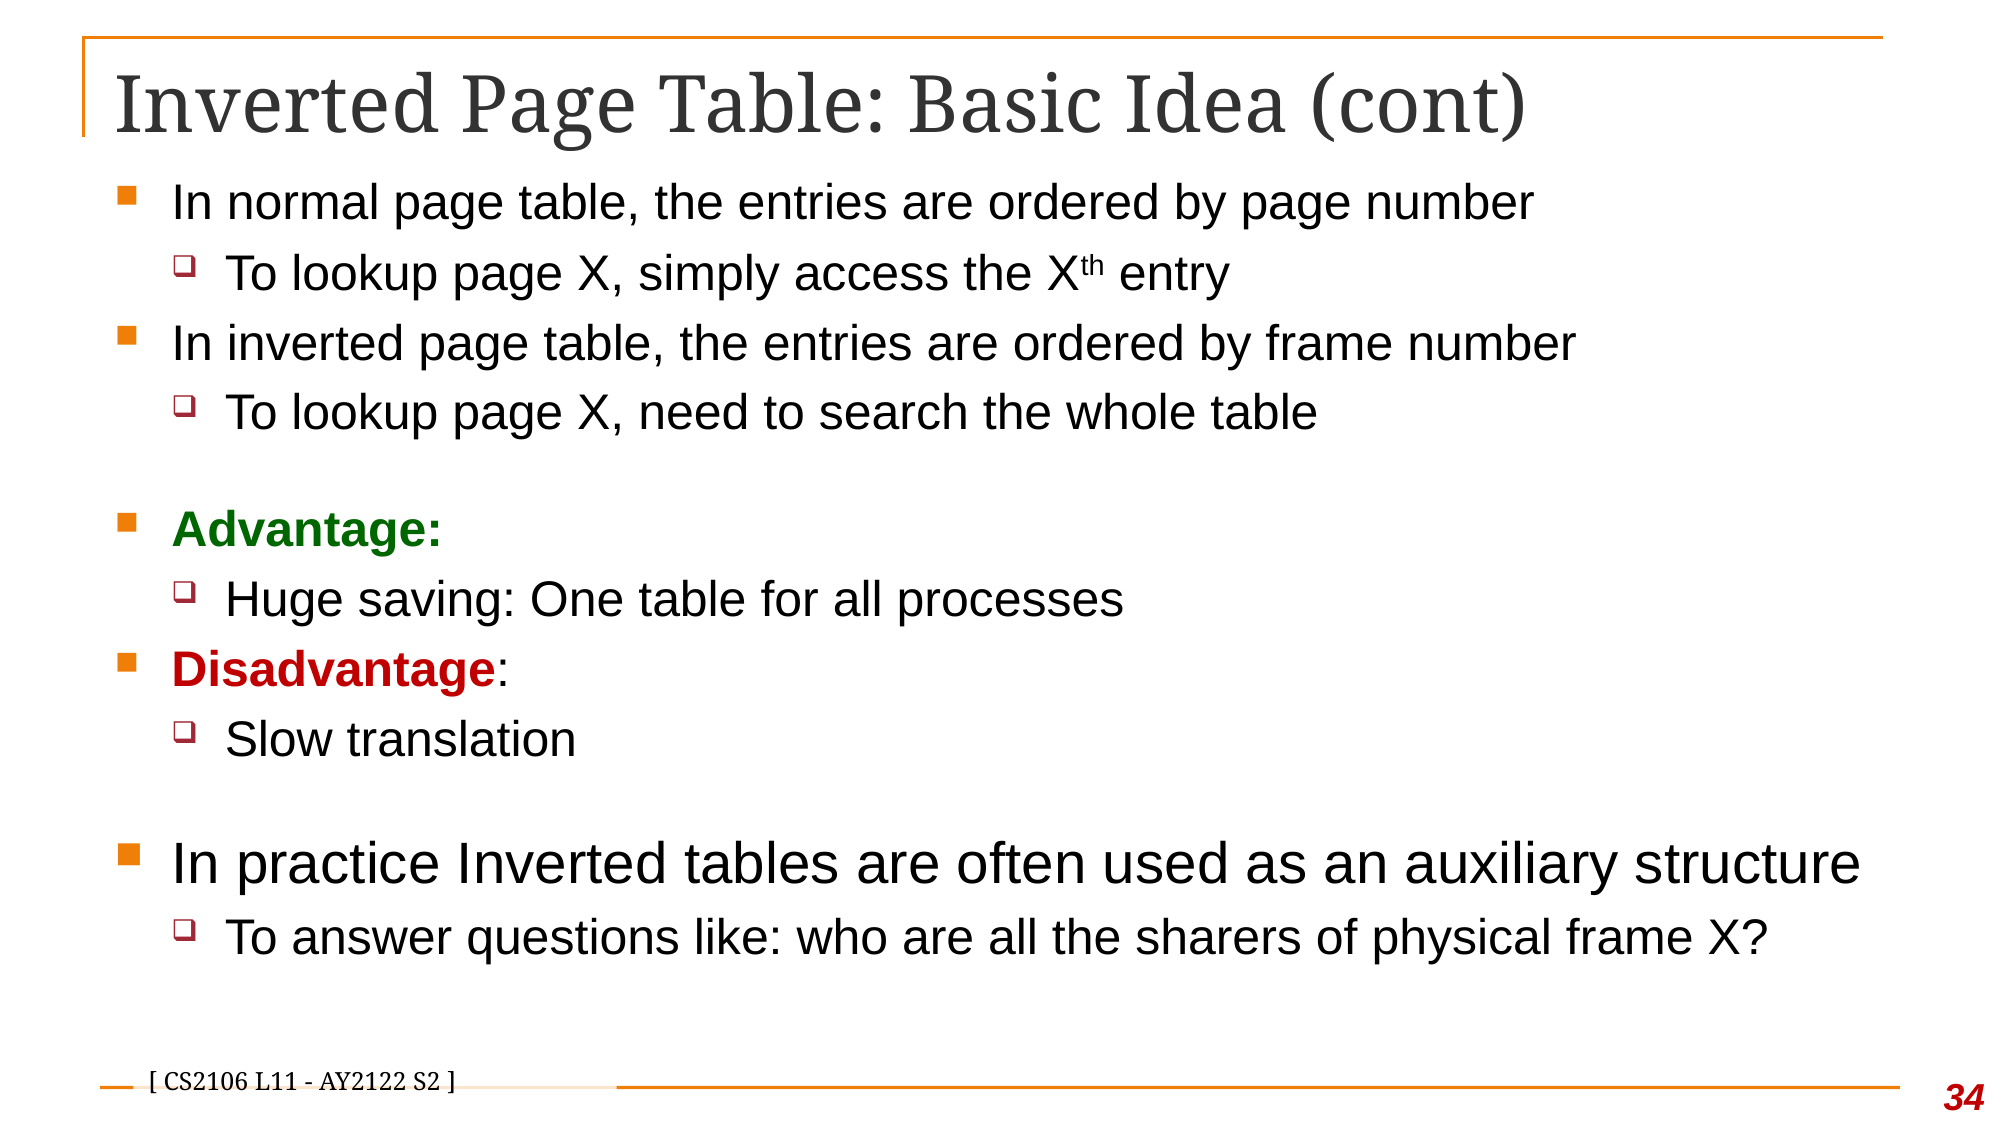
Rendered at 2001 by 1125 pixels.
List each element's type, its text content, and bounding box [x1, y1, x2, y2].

list In normal page table, the entries are ordered by page number To lookup page X, simply access the Xth entry In inverted page table, the entries are ordered by frame number To lookup page X, need to search the whole table Advantage: Huge saving: One table for all processes Disadvantage: Slow translation In practice Inverted tables are often used as an auxiliary structure To answer questions like: who are all the sharers of physical frame X? [99, 162, 1900, 1050]
title Inverted Page Table: Basic Idea (cont) [99, 45, 1900, 162]
footer [ CS2106 L11 - AY2122 S2 ] [133, 1069, 617, 1108]
slide_number 33 [1883, 1050, 2000, 1125]
